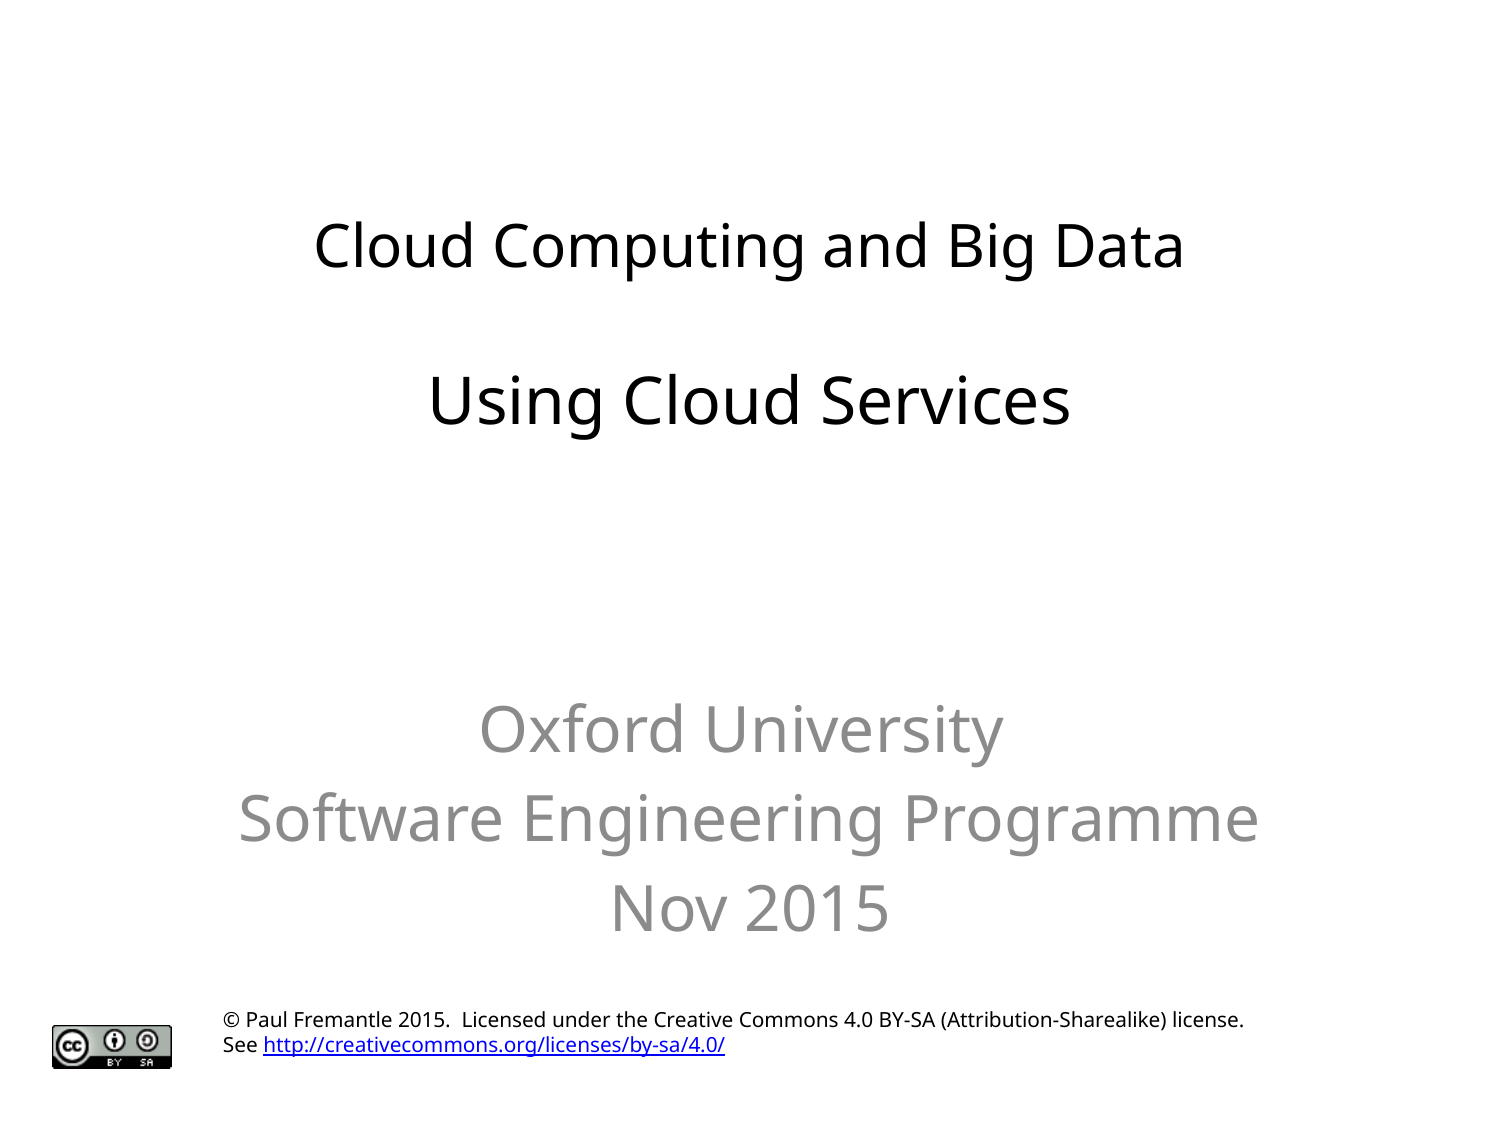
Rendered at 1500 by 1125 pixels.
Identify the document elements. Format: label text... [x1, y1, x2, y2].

subtitle Oxford University Software Engineering Programme Nov 2015 [225, 682, 1275, 971]
picture [52, 1025, 172, 1069]
title Cloud Computing and Big Data Using Cloud Services [112, 202, 1388, 444]
